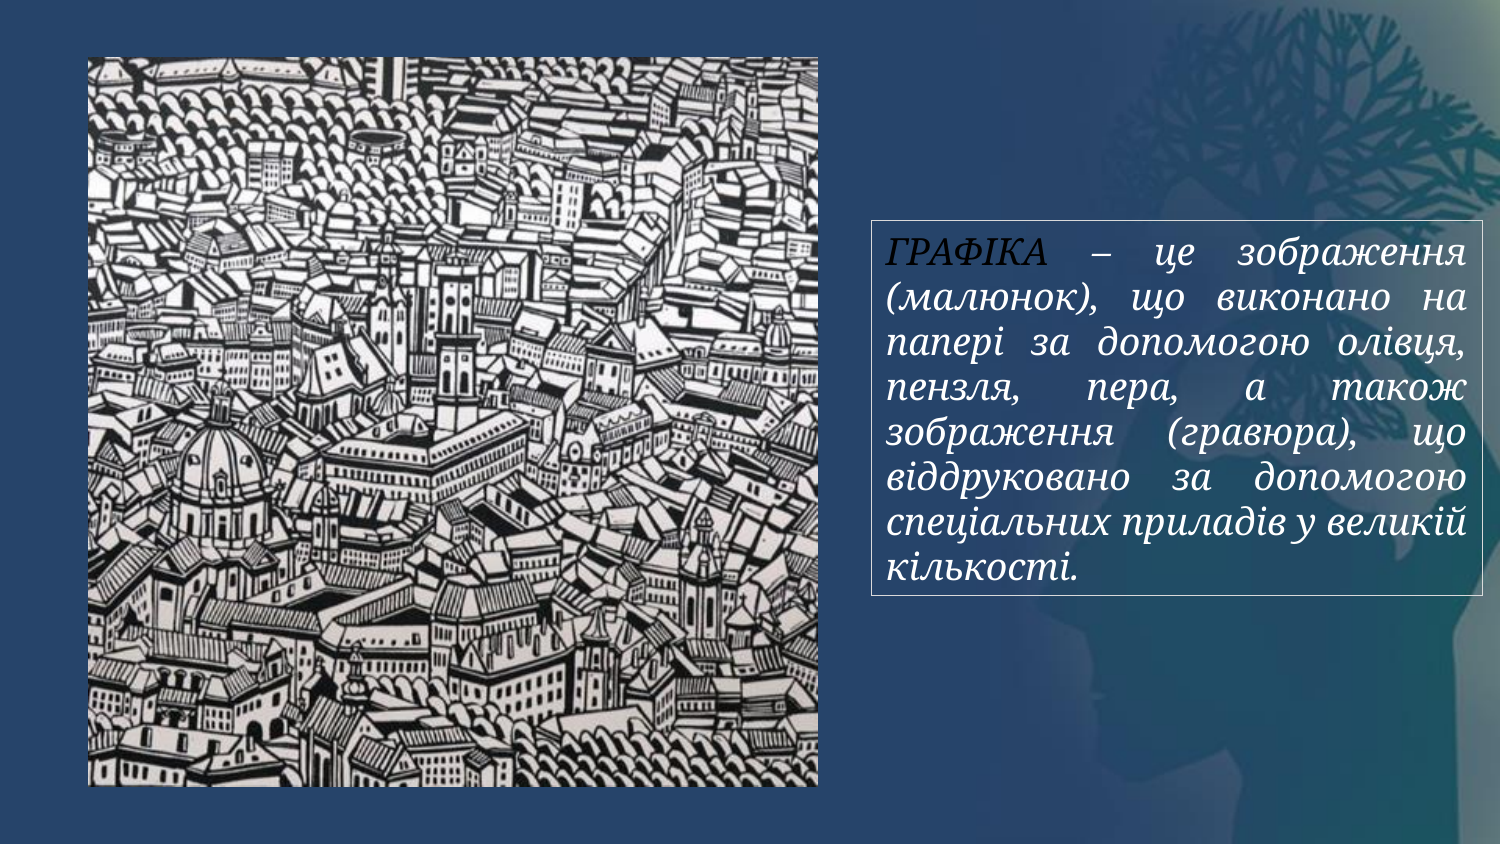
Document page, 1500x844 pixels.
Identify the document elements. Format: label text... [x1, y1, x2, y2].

picture [0, 0, 1500, 844]
text_box ГРАФІКА – це зображення (малюнок), що виконано на папері за допомогою олівця, пензля, пера, а також зображення (гравюра), що віддруковано за допомогою спеціальних приладів у великій кількості. [871, 220, 1483, 596]
